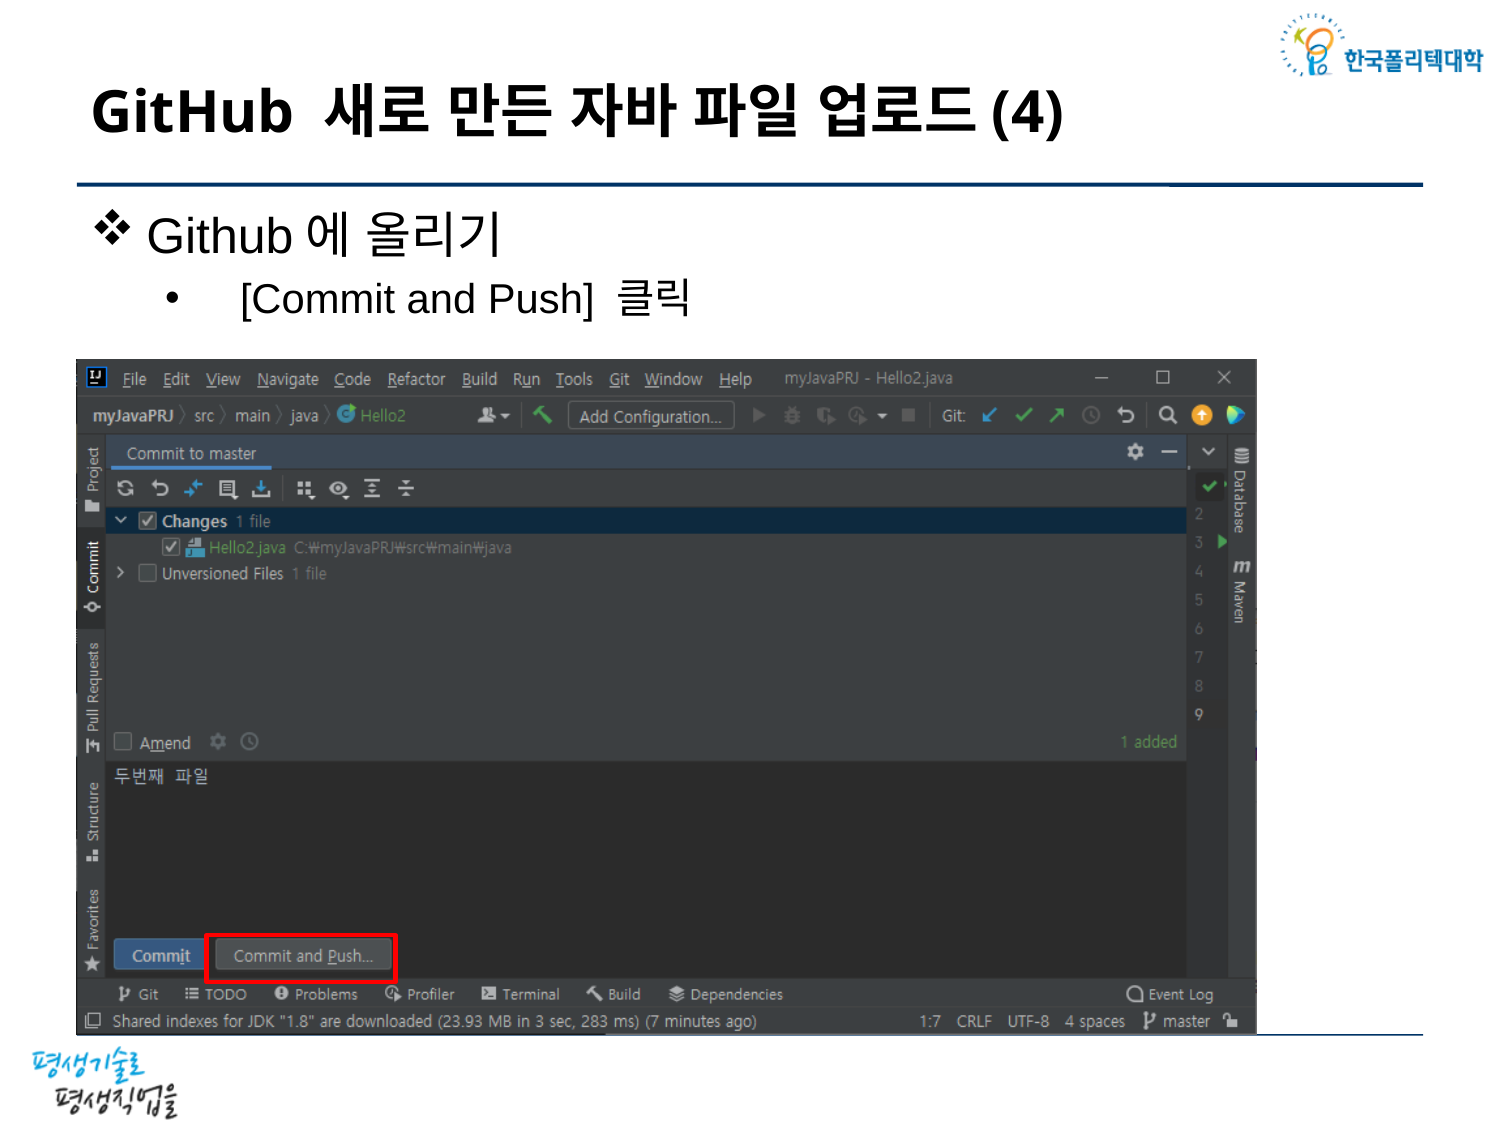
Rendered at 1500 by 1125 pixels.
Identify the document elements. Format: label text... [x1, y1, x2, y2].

list Github에 올리기 [Commit and Push] 클릭 [74, 196, 1424, 1006]
title GitHub 새로 만든 자바 파일 업로드(4) [74, 44, 1426, 173]
picture [76, 359, 1257, 1036]
picture [17, 1039, 226, 1122]
picture [1275, 6, 1489, 84]
